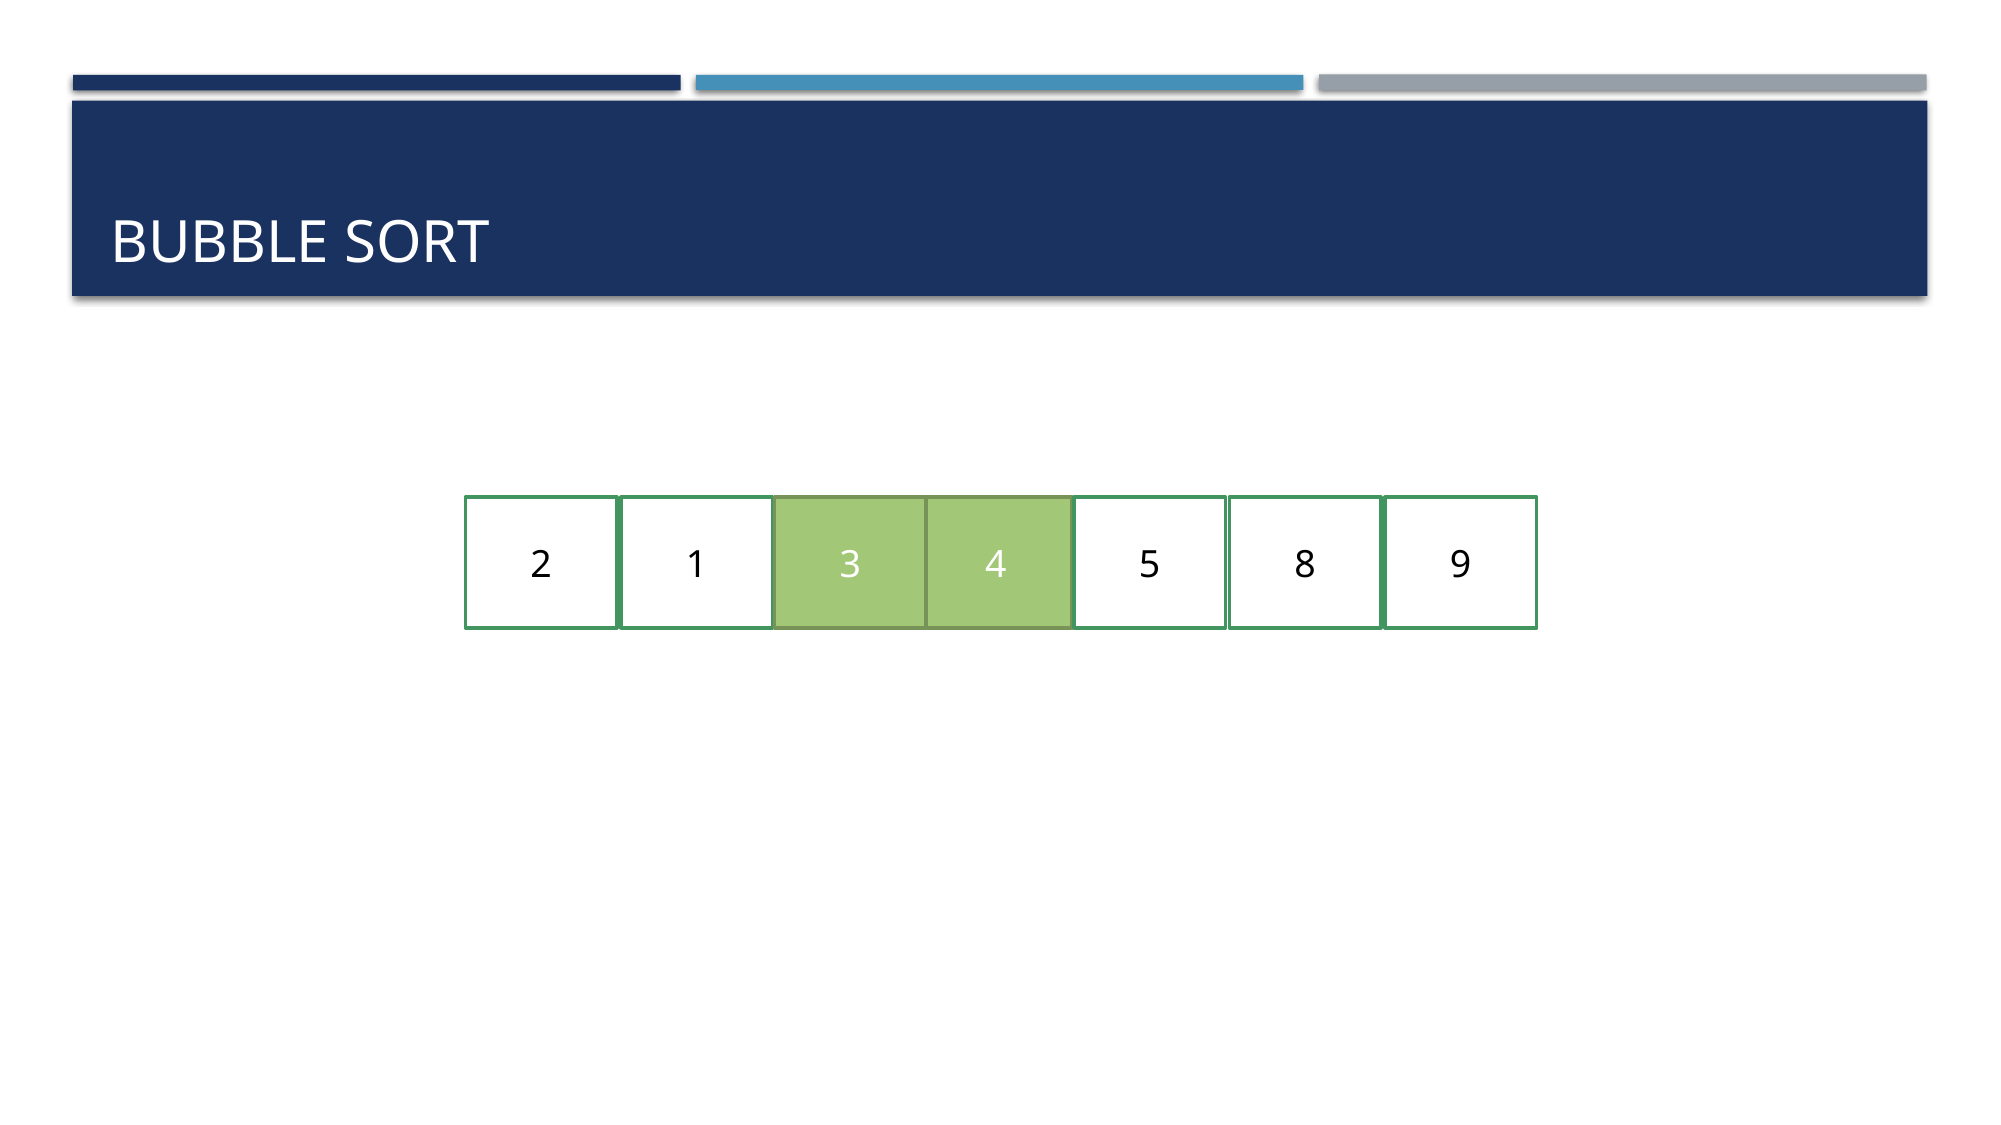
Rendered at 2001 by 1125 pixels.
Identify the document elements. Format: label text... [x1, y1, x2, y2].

text_box 4 [928, 495, 1072, 630]
text_box 3 [773, 495, 928, 630]
text_box 5 [1072, 495, 1227, 630]
text_box 2 [464, 495, 619, 630]
text_box 1 [619, 495, 773, 630]
text_box 8 [1228, 495, 1383, 630]
text_box 9 [1383, 495, 1538, 630]
title Bubble Sort [95, 115, 1905, 282]
